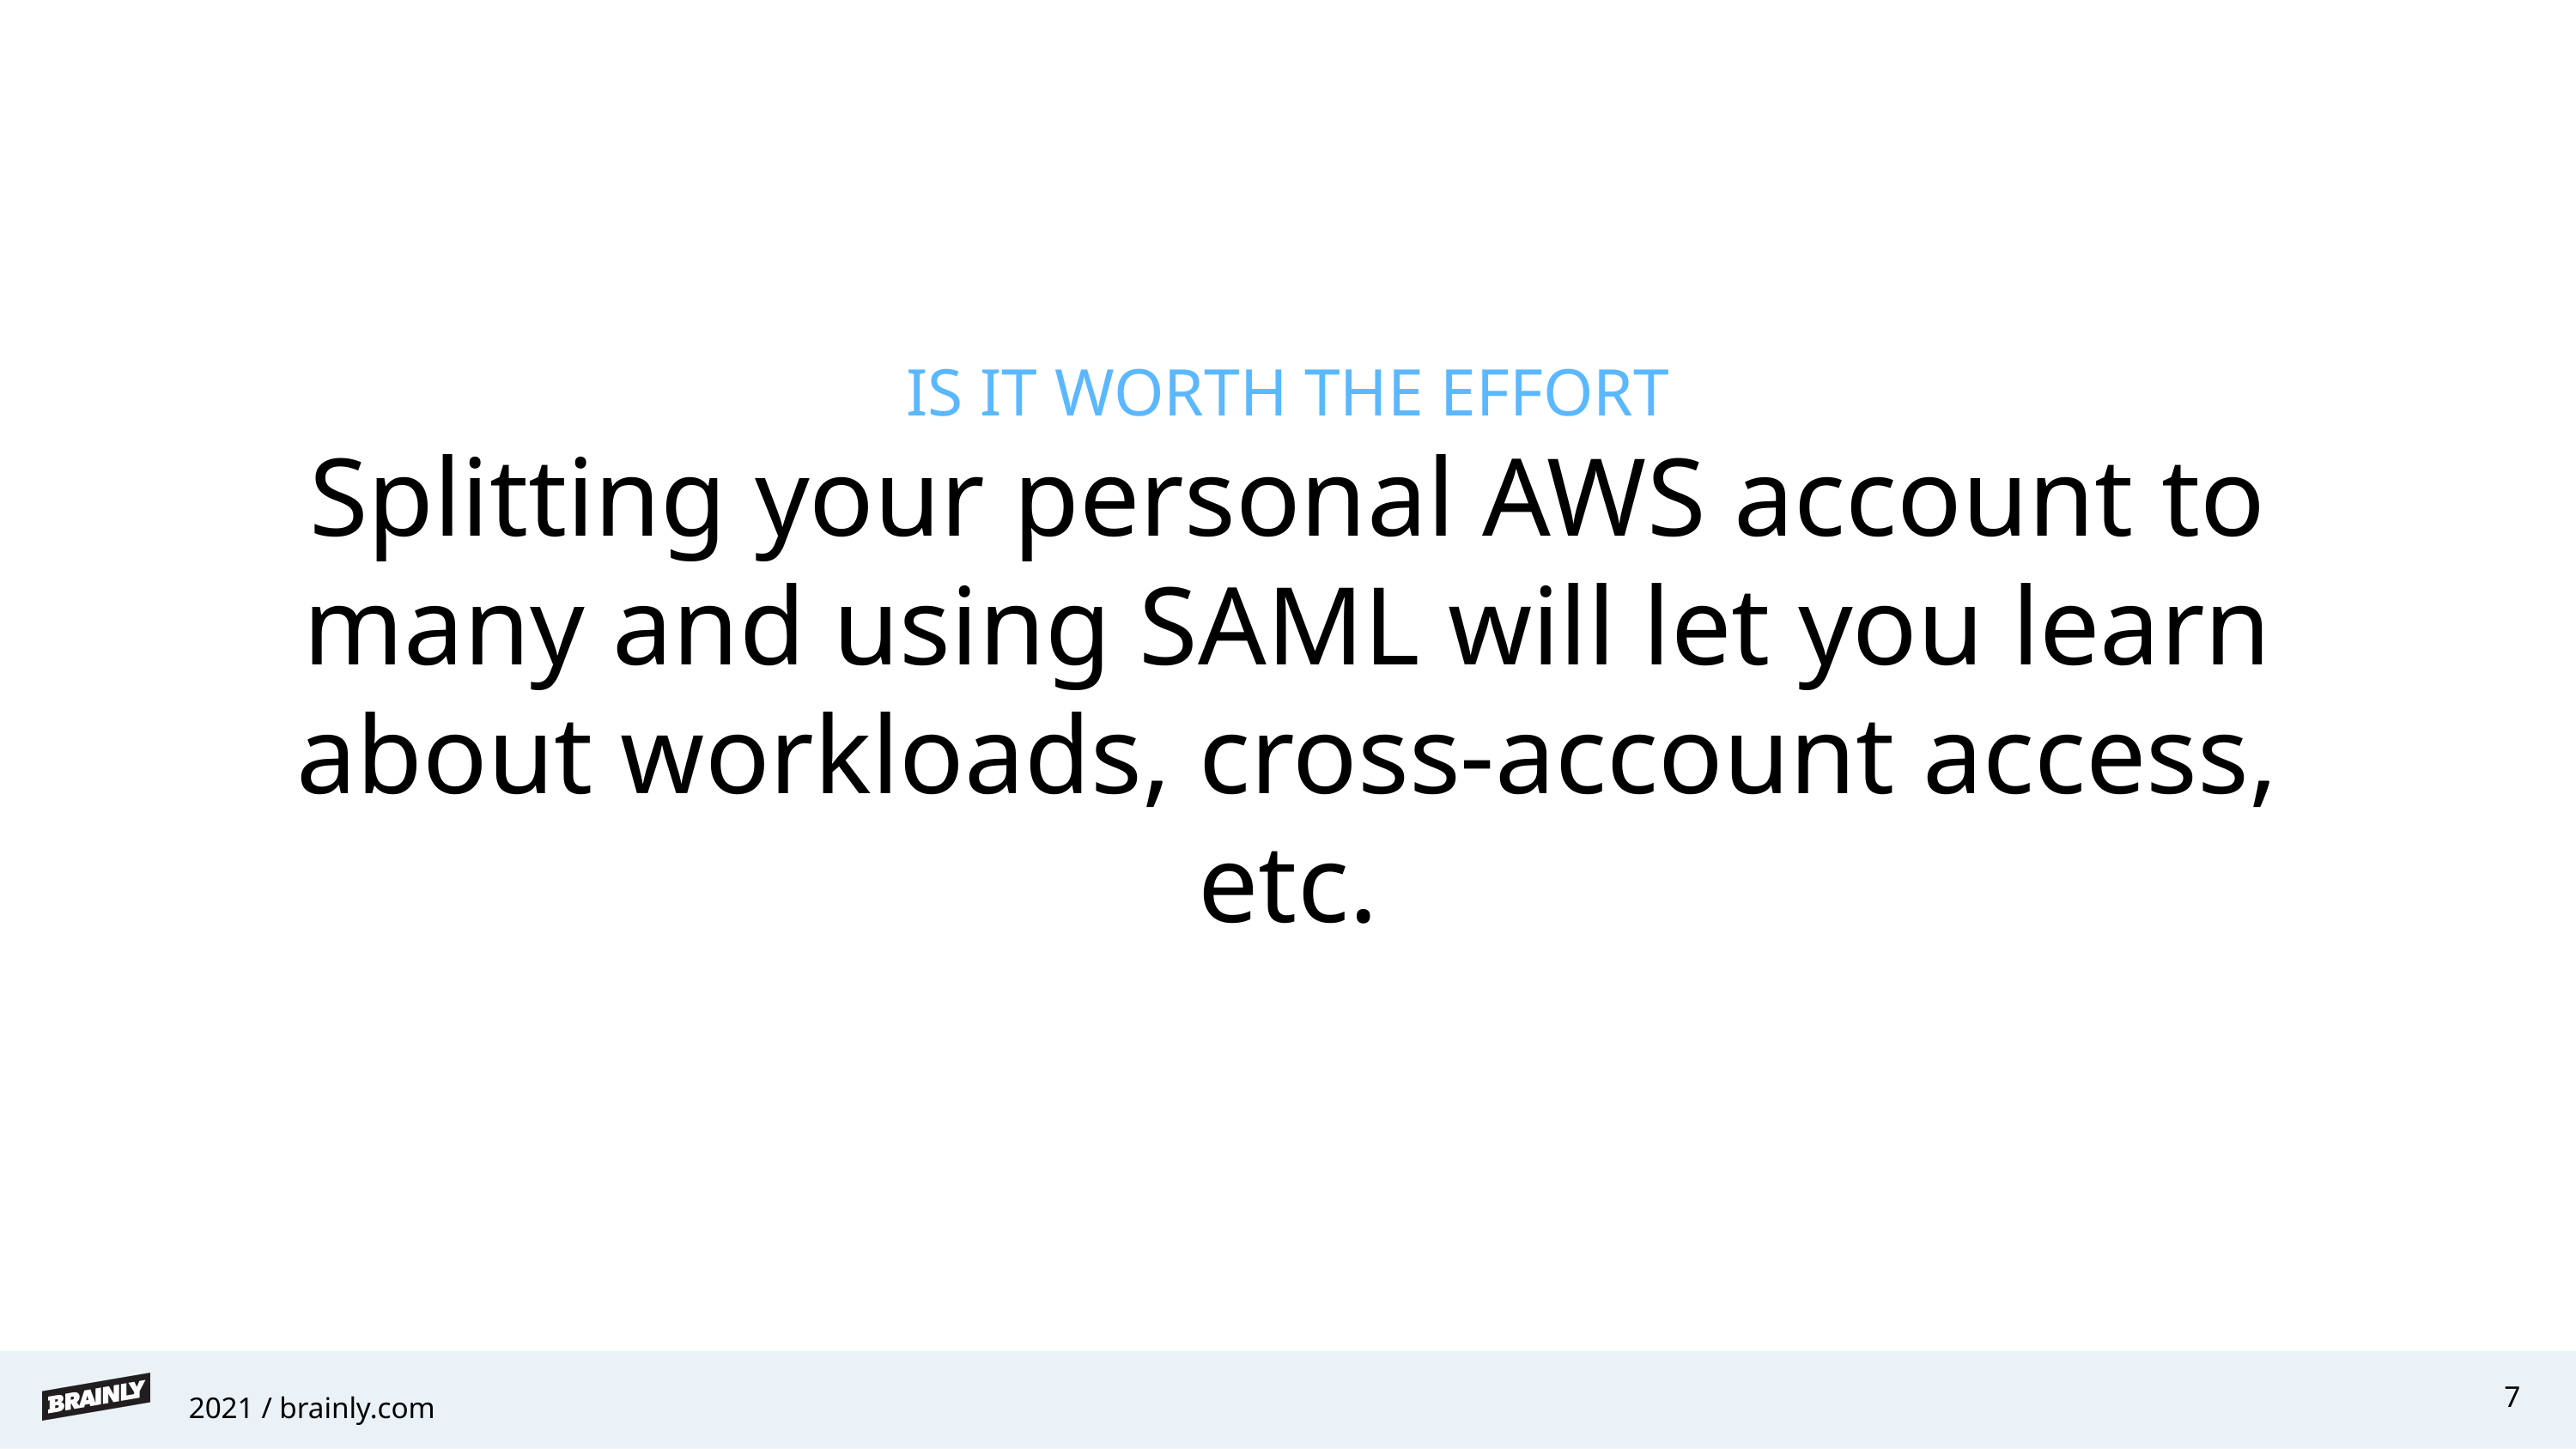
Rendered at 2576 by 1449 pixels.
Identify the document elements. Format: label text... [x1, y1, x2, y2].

text_box 2021 / brainly.com [169, 1363, 1282, 1434]
picture [42, 1372, 150, 1422]
text_box ‹#› [2391, 1373, 2547, 1422]
text_box [0, 1350, 2576, 1449]
text_box IS IT WORTH THE EFFORT Splitting your personal AWS account to many and using SAML will let you learn about workloads, cross-account access, etc. [209, 379, 2367, 918]
